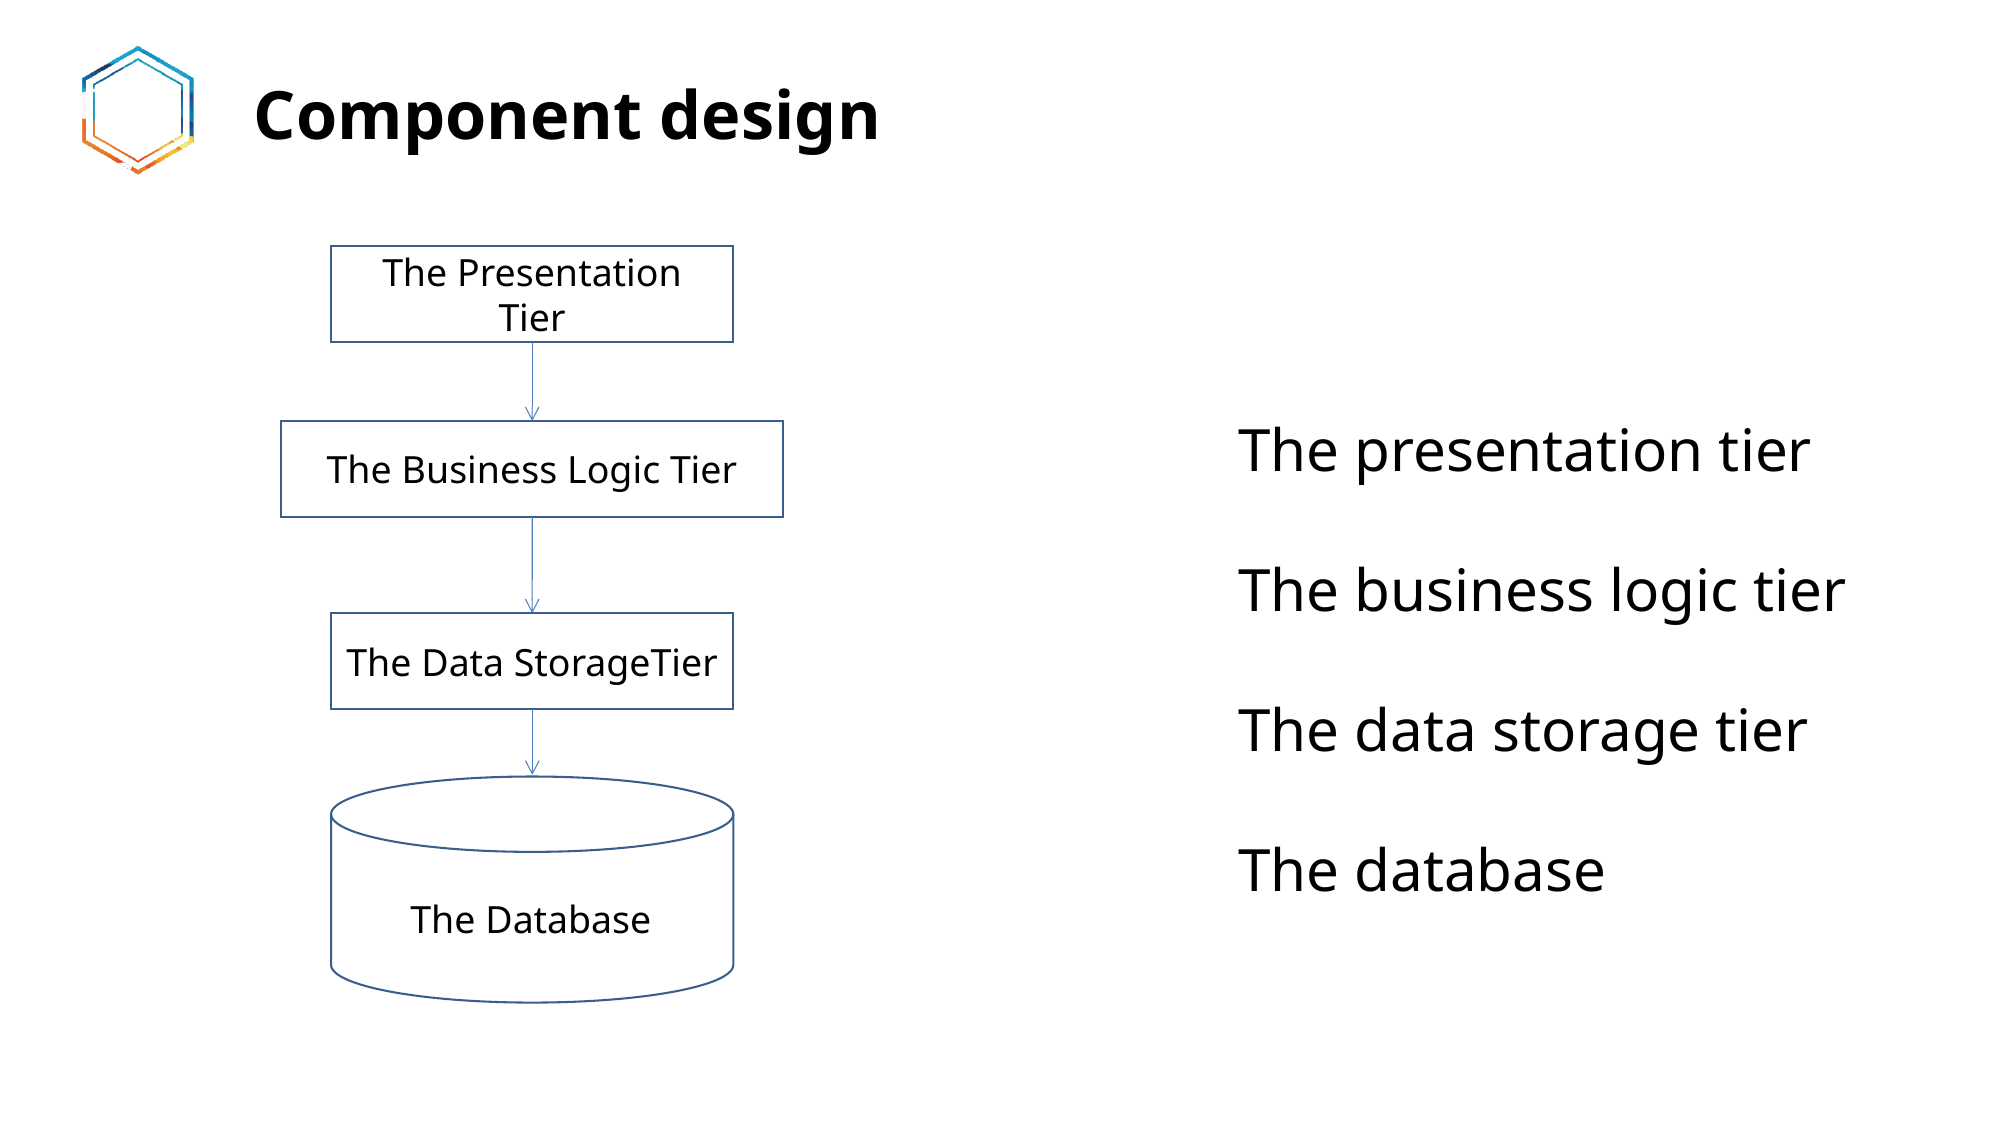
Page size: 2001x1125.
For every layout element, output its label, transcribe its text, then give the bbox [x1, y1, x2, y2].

text_box The Business Logic Tier [280, 420, 784, 518]
picture [54, 32, 208, 194]
text_box The Database [395, 888, 669, 949]
text_box [330, 775, 735, 1004]
text_box The Data StorageTier [330, 612, 734, 710]
text_box The Presentation Tier [330, 245, 734, 343]
text_box The presentation tier The business logic tier The data storage tier The database [1223, 406, 1919, 911]
text_box Component design [239, 65, 1673, 161]
